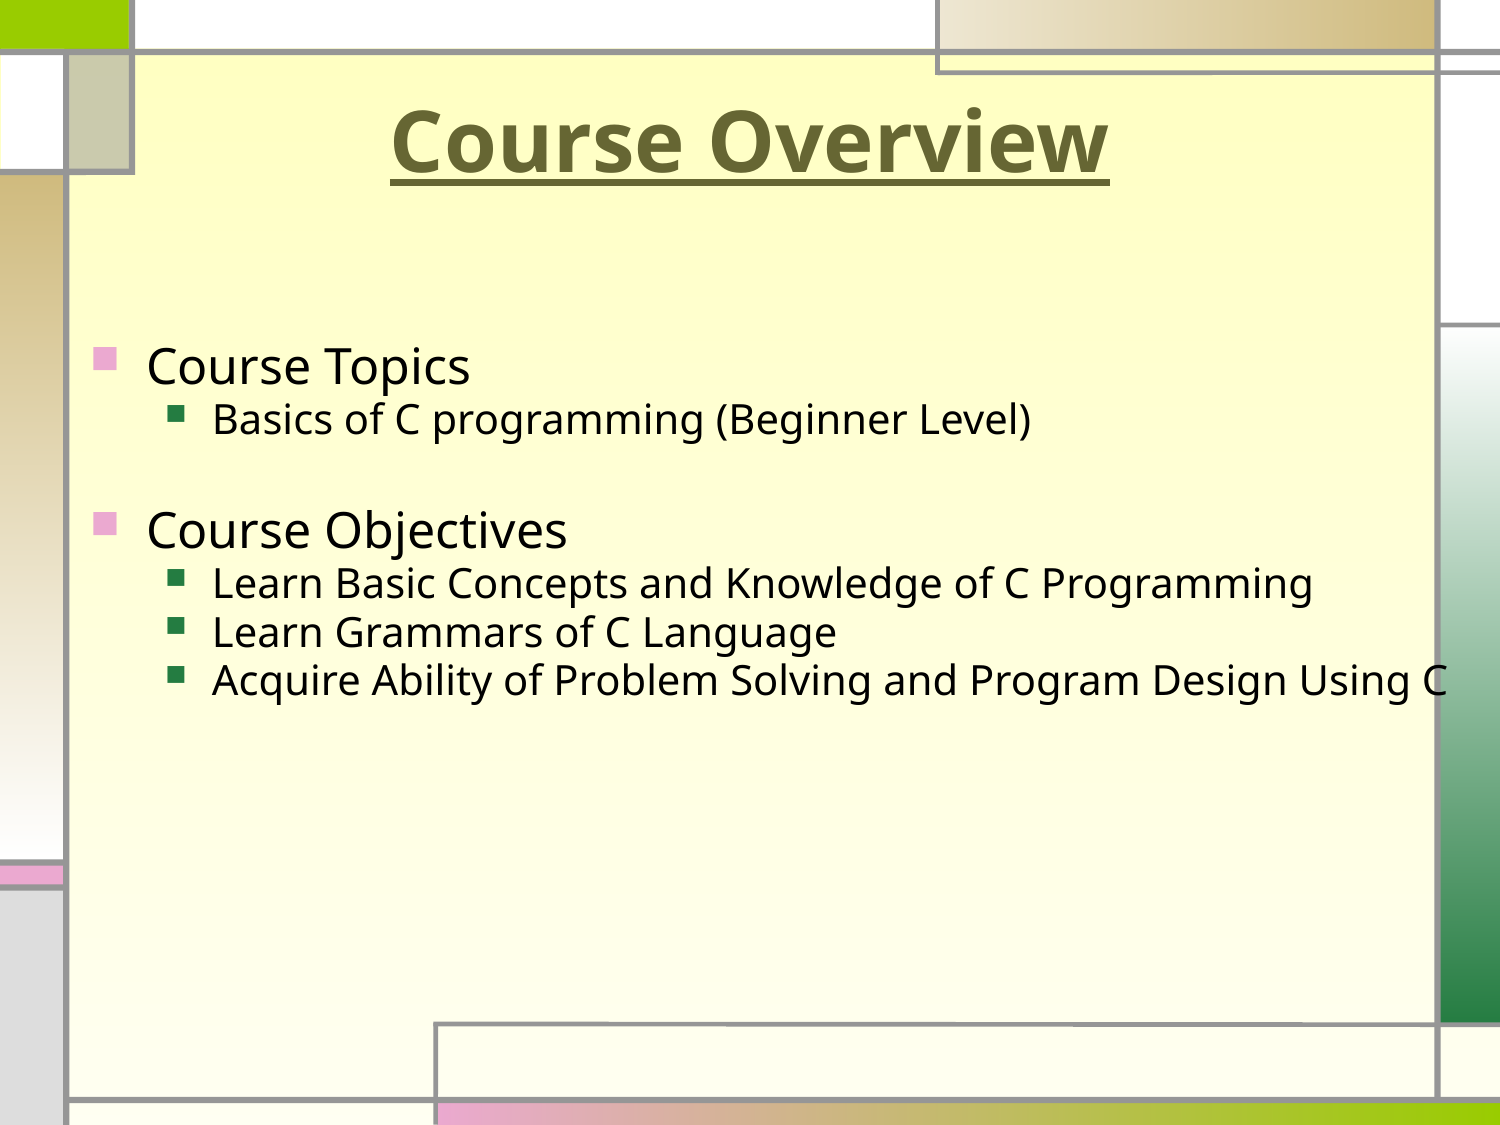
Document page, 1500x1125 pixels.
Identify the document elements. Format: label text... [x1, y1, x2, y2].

list Course Topics Basics of C programming (Beginner Level) Course Objectives Learn Basic Concepts and Knowledge of C Programming Learn Grammars of C Language Acquire Ability of Problem Solving and Program Design Using C [75, 210, 1500, 954]
title Course Overview [75, 45, 1425, 210]
